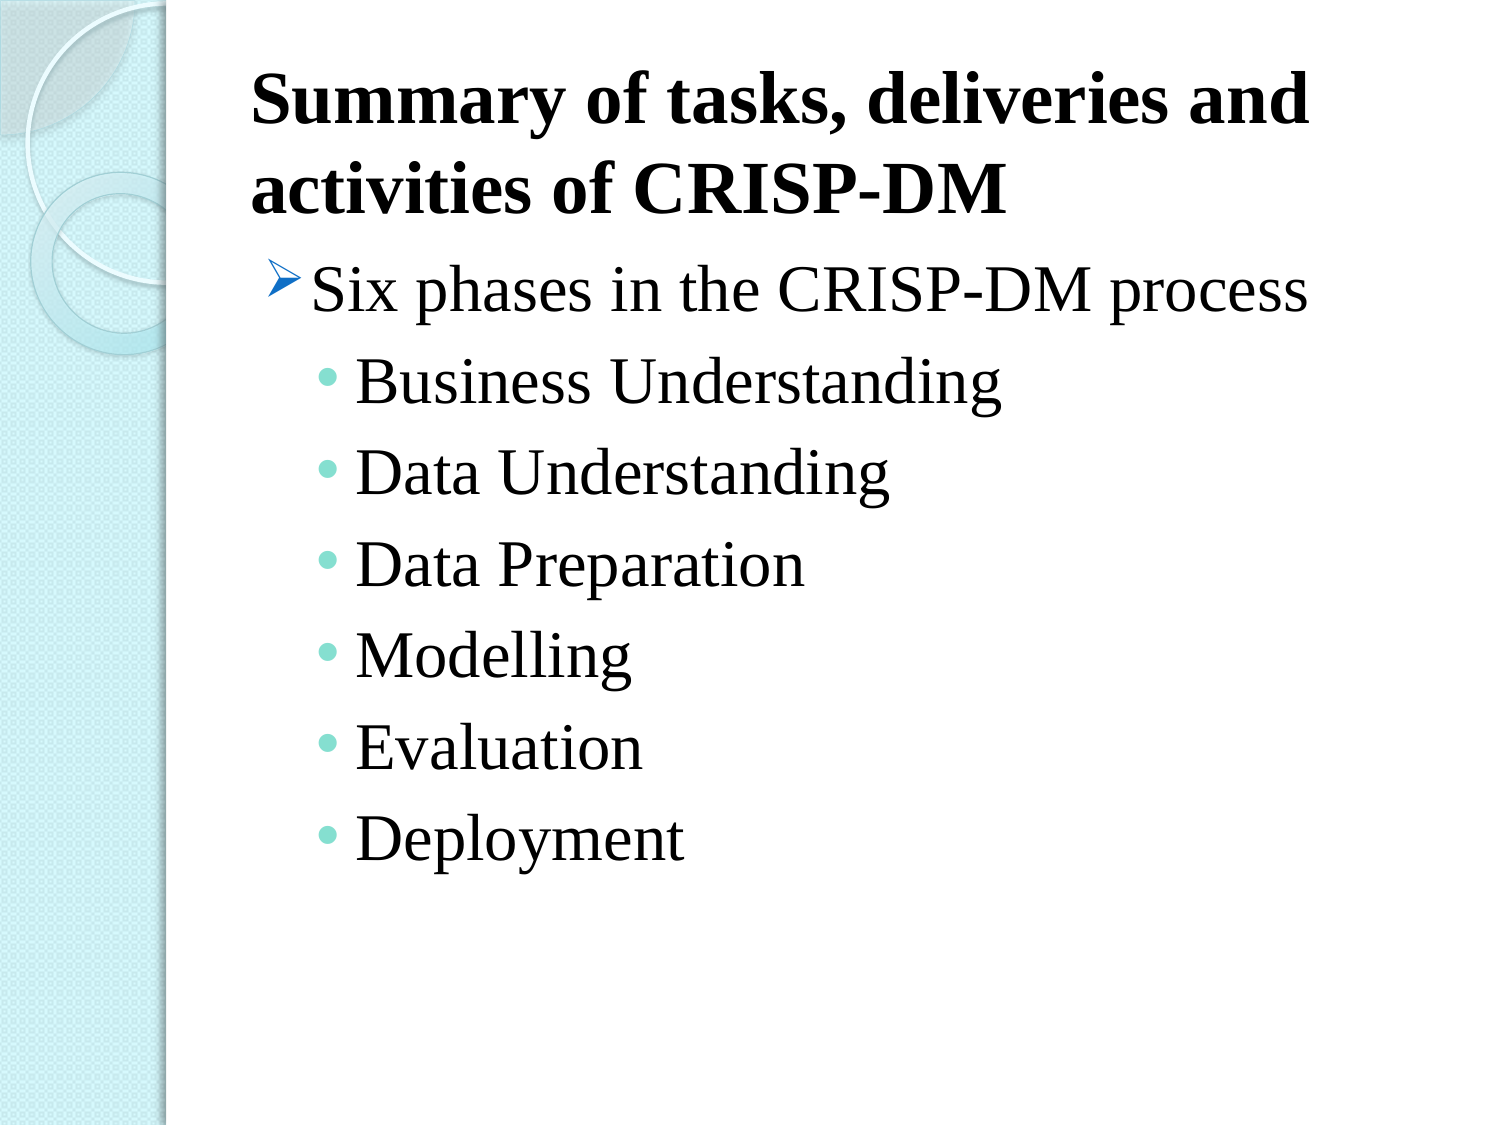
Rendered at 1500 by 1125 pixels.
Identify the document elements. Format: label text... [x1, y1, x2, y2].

list Six phases in the CRISP-DM process Business Understanding Data Understanding Data Preparation Modelling Evaluation Deployment [235, 237, 1466, 1025]
title Summary of tasks, deliveries and activities of CRISP-DM [235, 45, 1466, 233]
